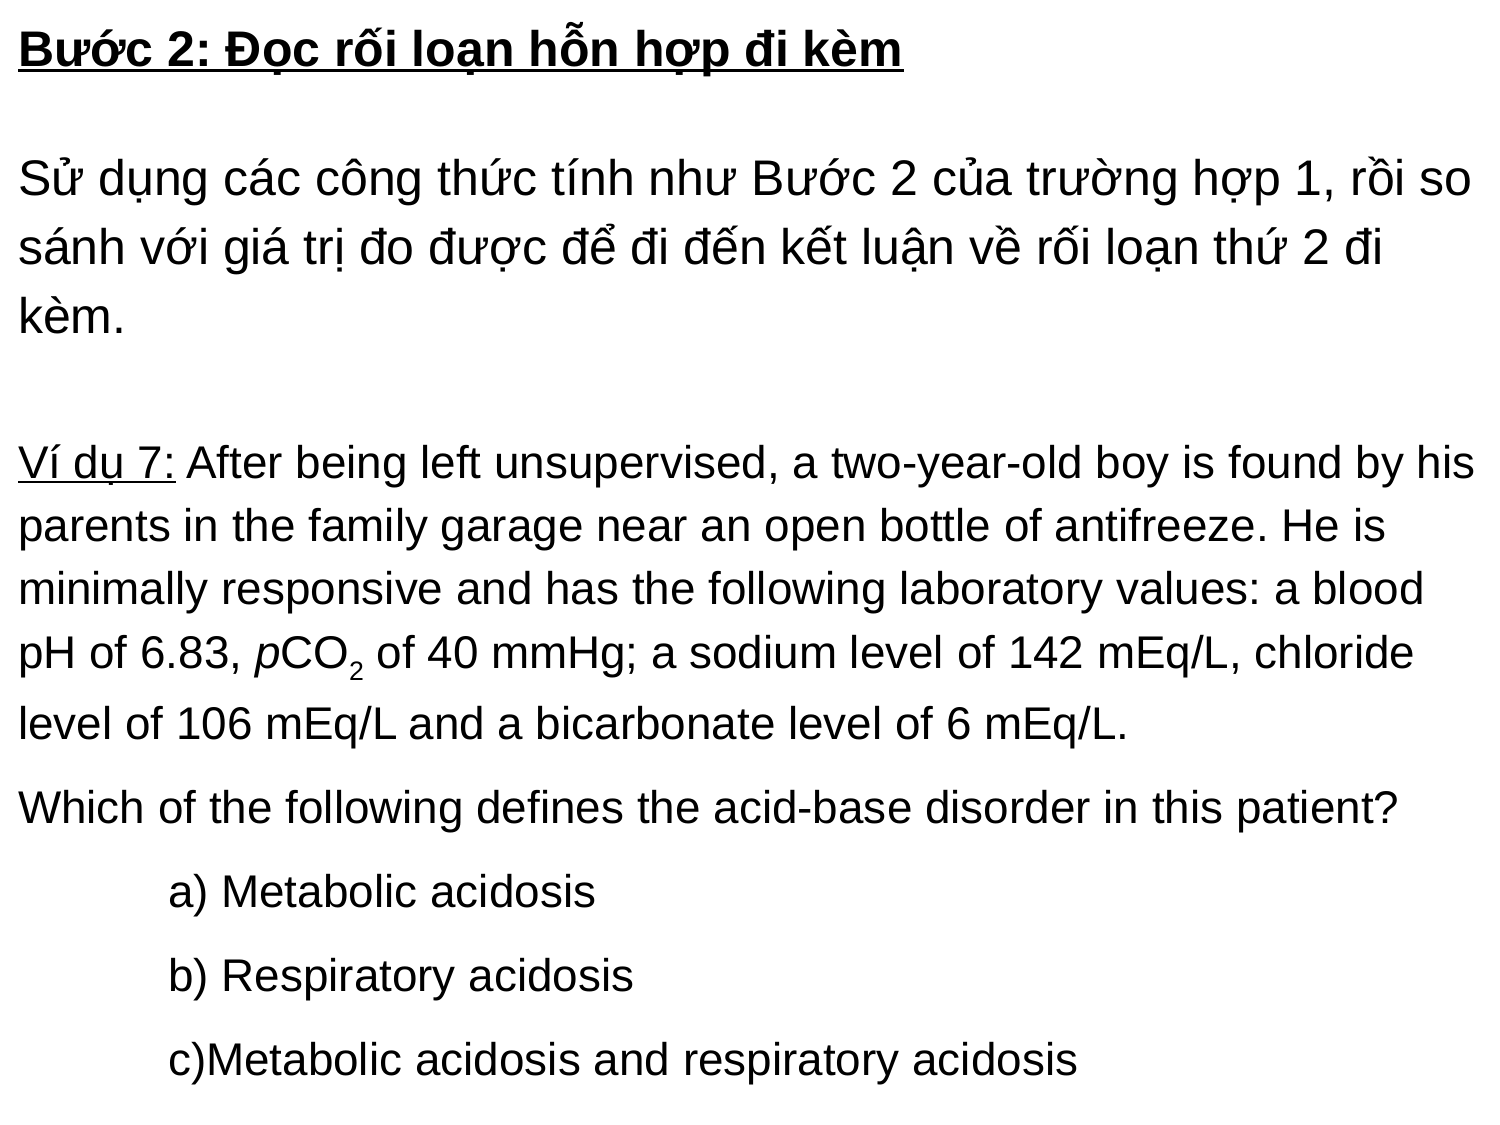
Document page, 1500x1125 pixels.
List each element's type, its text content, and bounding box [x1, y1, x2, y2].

text_box Bước 2: Đọc rối loạn hỗn hợp đi kèm Sử dụng các công thức tính như Bước 2 của trường hợp 1, rồi so sánh với giá trị đo được để đi đến kết luận về rối loạn thứ 2 đi kèm. Ví dụ 7: After being left unsupervised, a two-year-old boy is found by his parents in the family garage near an open bottle of antifreeze. He is minimally responsive and has the following laboratory values: a blood pH of 6.83, pCO2 of 40 mmHg; a sodium level of 142 mEq/L, chloride level of 106 mEq/L and a bicarbonate level of 6 mEq/L. Which of the following defines the acid-base disorder in this patient? a) Metabolic acidosis b) Respiratory acidosis c)Metabolic acidosis and respiratory acidosis [3, 9, 1500, 1125]
